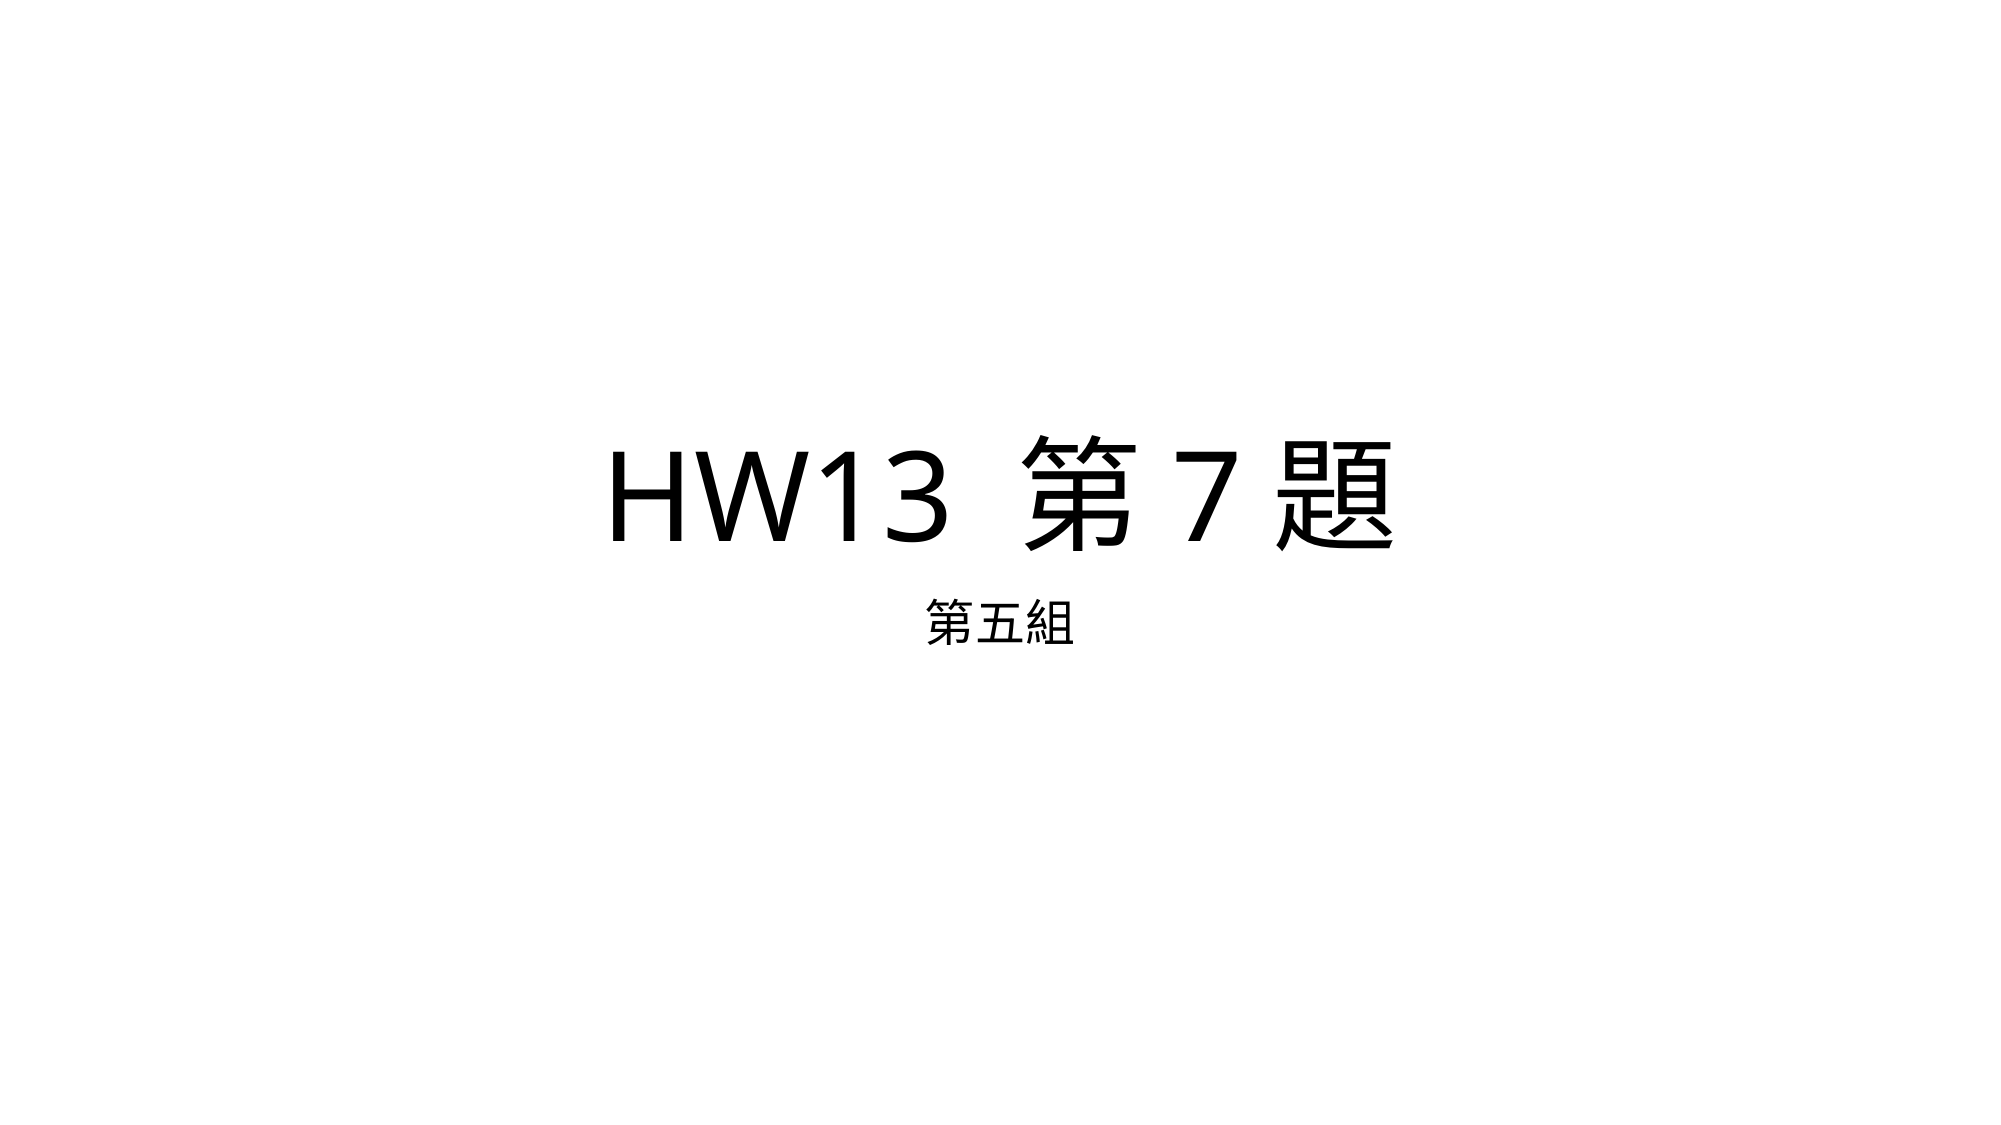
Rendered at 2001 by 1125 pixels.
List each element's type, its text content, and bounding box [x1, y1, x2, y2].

title HW13 第7題 [249, 184, 1750, 576]
subtitle 第五組 [249, 590, 1750, 863]
